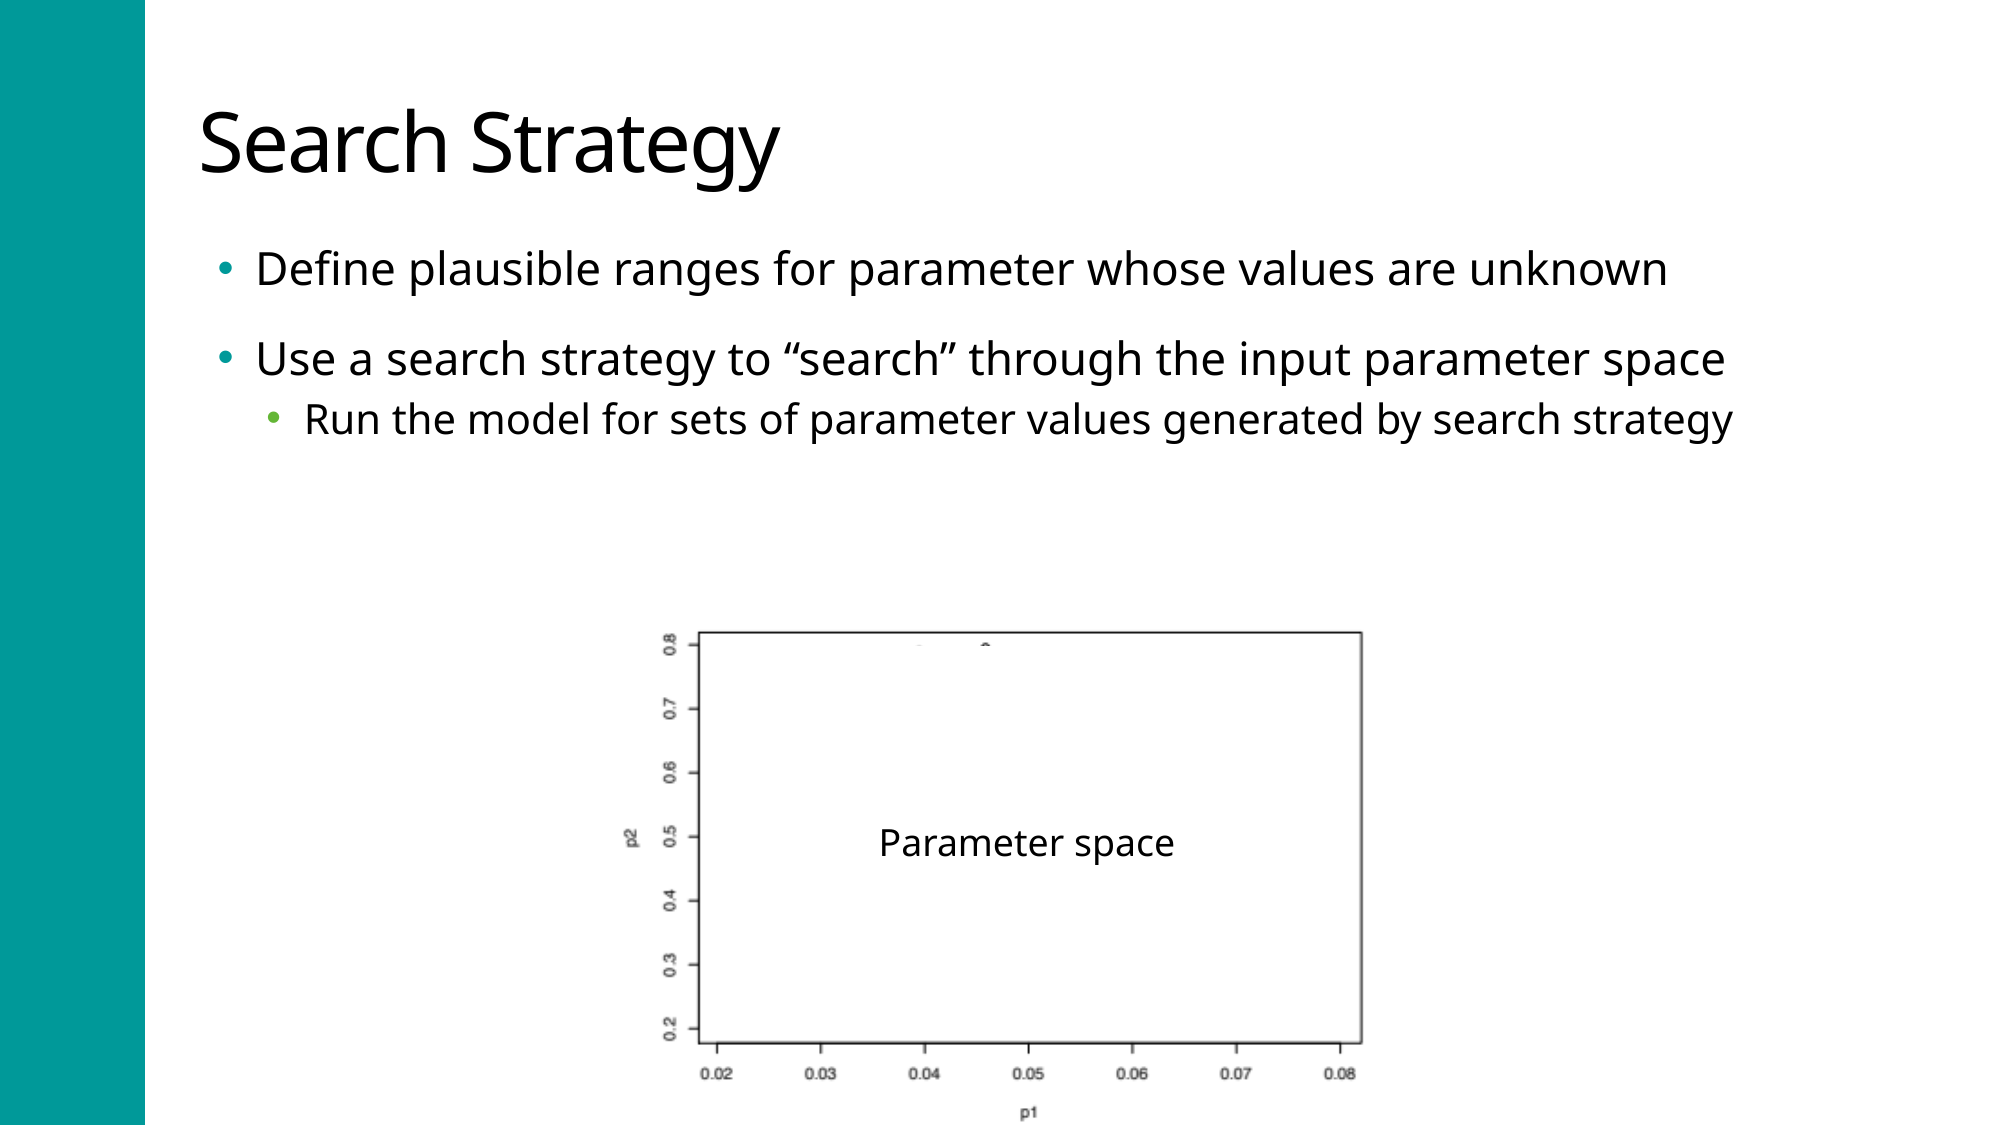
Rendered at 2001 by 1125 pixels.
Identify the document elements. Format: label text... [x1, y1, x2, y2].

title Search Strategy [183, 45, 1851, 232]
list Define plausible ranges for parameter whose values are unknown Use a search strategy to “search” through the input parameter space Run the model for sets of parameter values generated by search strategy [183, 232, 1851, 1050]
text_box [616, 611, 1384, 1125]
